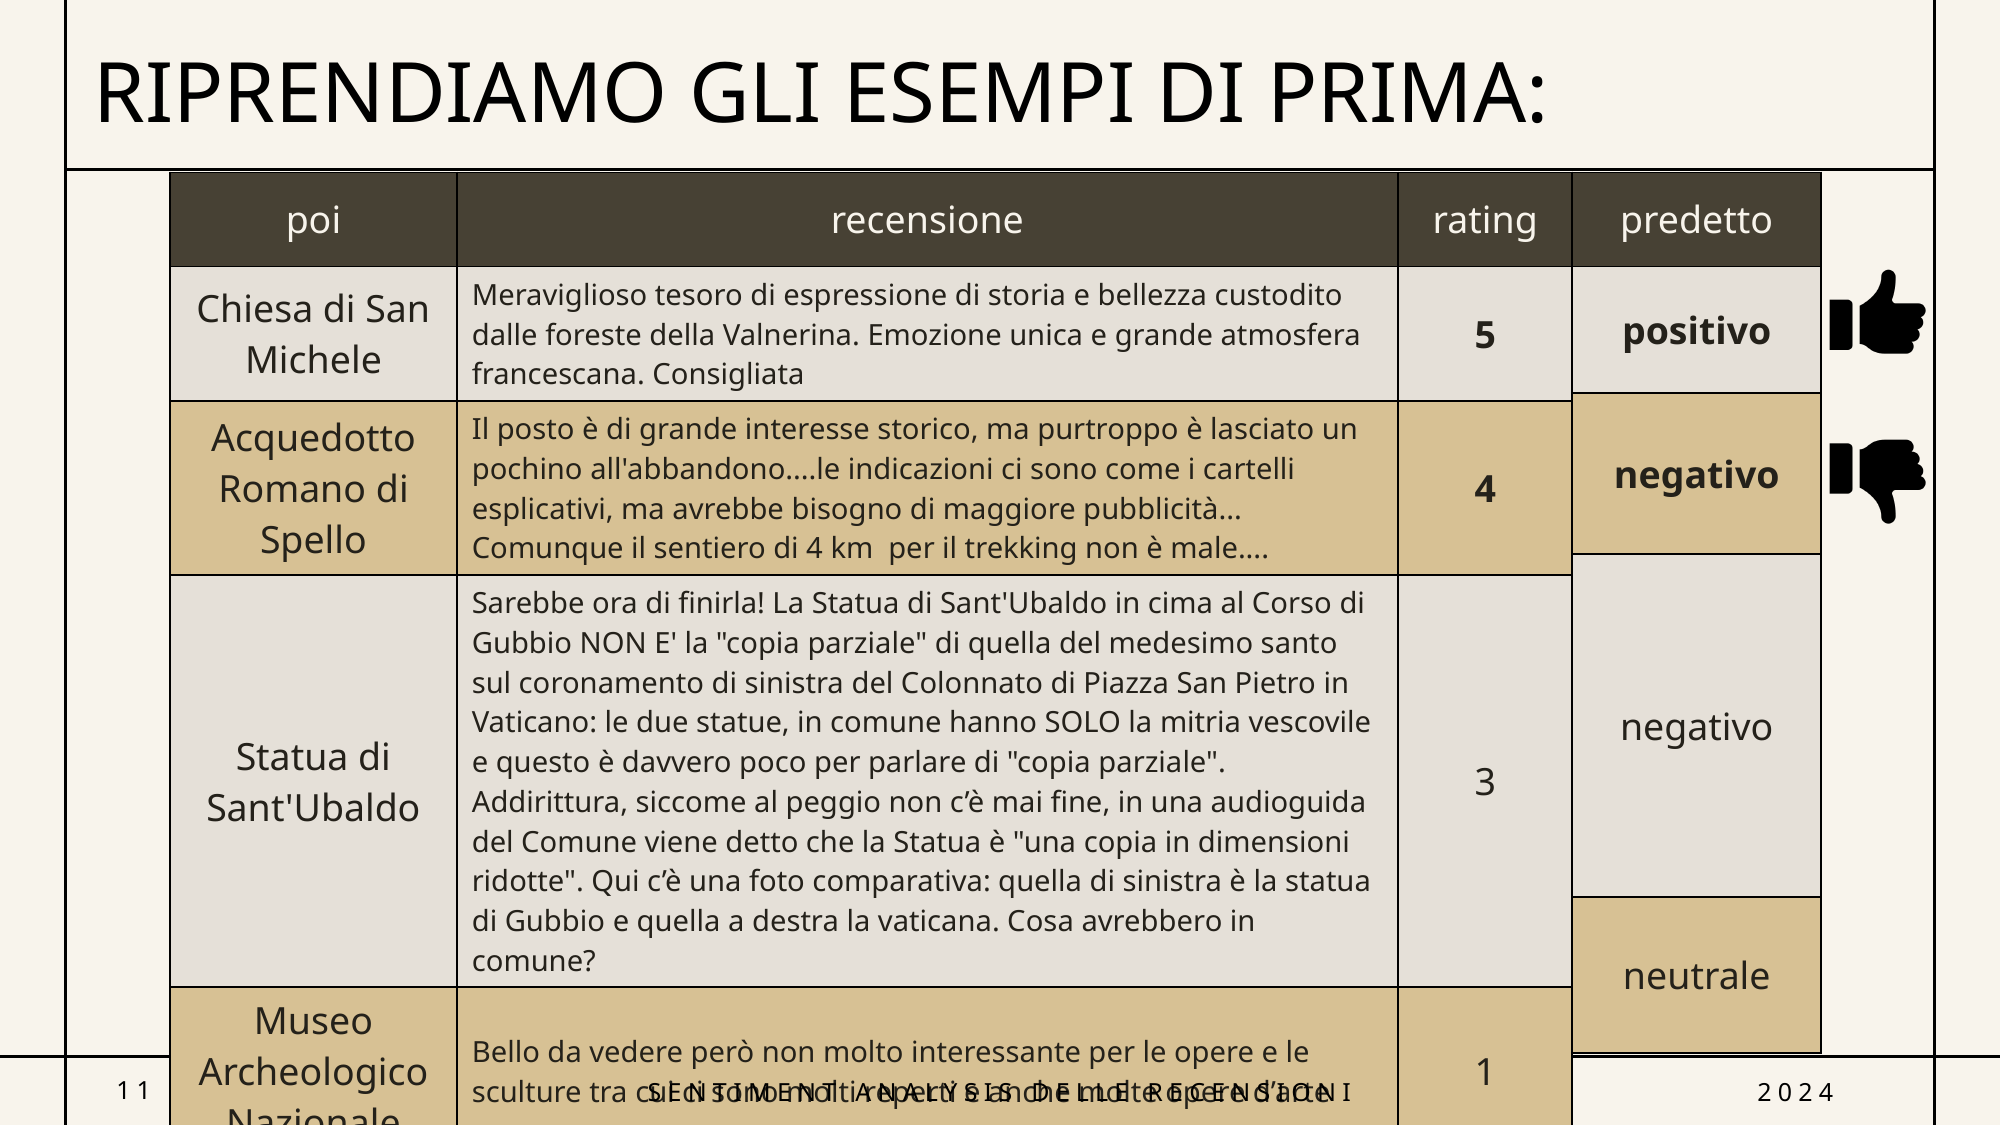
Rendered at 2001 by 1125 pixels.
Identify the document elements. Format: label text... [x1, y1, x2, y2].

picture [1820, 424, 1935, 539]
table_cell Meraviglioso tesoro di espressione di storia e bellezza custodito dalle foreste della Valnerina. Emozione unica e grande atmosfera francescana. Consigliata [458, 267, 1397, 400]
table_cell negativo [1573, 394, 1820, 553]
table_cell Statua di Sant'Ubaldo [171, 576, 456, 986]
table_cell negativo [1573, 555, 1820, 896]
table_cell neutrale [1573, 898, 1820, 1052]
table_cell 1 [1399, 988, 1571, 1125]
table_cell Chiesa di San Michele [171, 267, 456, 400]
table_cell 3 [1399, 576, 1571, 986]
table_header recensione [458, 173, 1397, 266]
table_cell Sarebbe ora di finirla! La Statua di Sant'Ubaldo in cima al Corso di Gubbio NON E' la "copia parziale" di quella del medesimo santo sul coronamento di sinistra del Colonnato di Piazza San Pietro in Vaticano: le due statue, in comune hanno SOLO la mitria vescovile e questo è davvero poco per parlare di "copia parziale". Addirittura, siccome al peggio non c’è mai fine, in una audioguida del Comune viene detto che la Statua è "una copia in dimensioni ridotte". Qui c’è una foto comparativa: quella di sinistra è la statua di Gubbio e quella a destra la vaticana. Cosa avrebbero in comune? [458, 576, 1397, 986]
slide_number 11 [101, 1069, 258, 1115]
table_header rating [1399, 173, 1571, 266]
table_cell 4 [1399, 402, 1571, 574]
table_header poi [171, 173, 456, 266]
table_cell 5 [1399, 267, 1571, 400]
table_cell Museo Archeologico Nazionale [171, 988, 456, 1125]
footer SENTIMENT ANALYSIS DELLE RECENSIONI [622, 1069, 1378, 1115]
picture [1820, 254, 1935, 369]
table_cell positivo [1573, 267, 1820, 392]
table_cell Il posto è di grande interesse storico, ma purtroppo è lasciato un pochino all'abbandono....le indicazioni ci sono come i cartelli esplicativi, ma avrebbe bisogno di maggiore pubblicità... Comunque il sentiero di 4 km per il trekking non è male.... [458, 402, 1397, 574]
table_header predetto [1573, 173, 1820, 266]
table_cell Bello da vedere però non molto interessante per le opere e le sculture tra cui ci sono molti reperti e anche molte opere d’arte [458, 988, 1397, 1125]
title RIPRENDIAMO GLI ESEMPI DI PRIMA: [78, 30, 1684, 161]
table_cell Acquedotto Romano di Spello [171, 402, 456, 574]
slide_number 2024 [1742, 1069, 1899, 1115]
